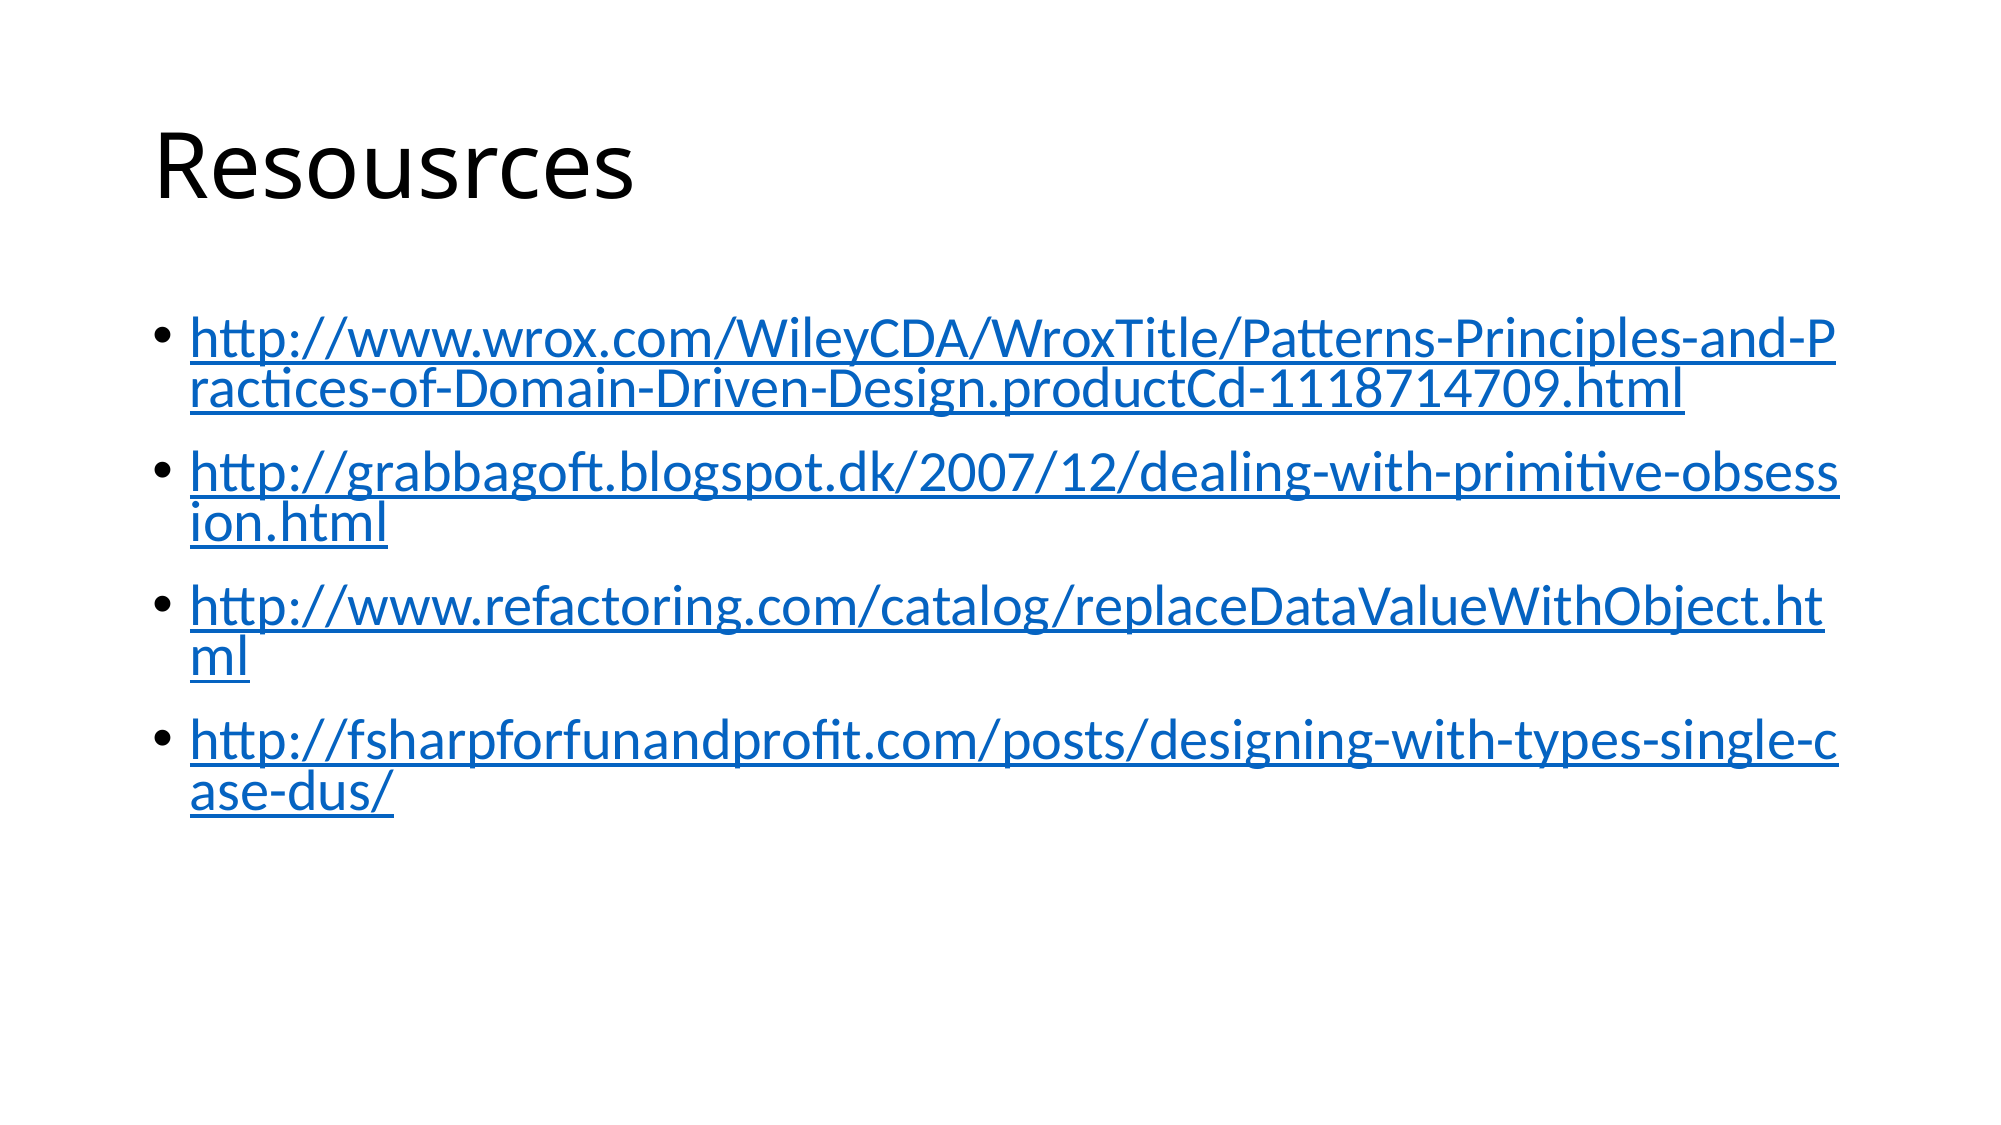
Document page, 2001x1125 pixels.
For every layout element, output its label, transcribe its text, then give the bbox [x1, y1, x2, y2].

list http://www.wrox.com/WileyCDA/WroxTitle/Patterns-Principles-and-Practices-of-Domain-Driven-Design.productCd-1118714709.html http://grabbagoft.blogspot.dk/2007/12/dealing-with-primitive-obsession.html http://www.refactoring.com/catalog/replaceDataValueWithObject.html http://fsharpforfunandprofit.com/posts/designing-with-types-single-case-dus/ [137, 299, 1863, 1014]
title Resousrces [137, 59, 1863, 278]
